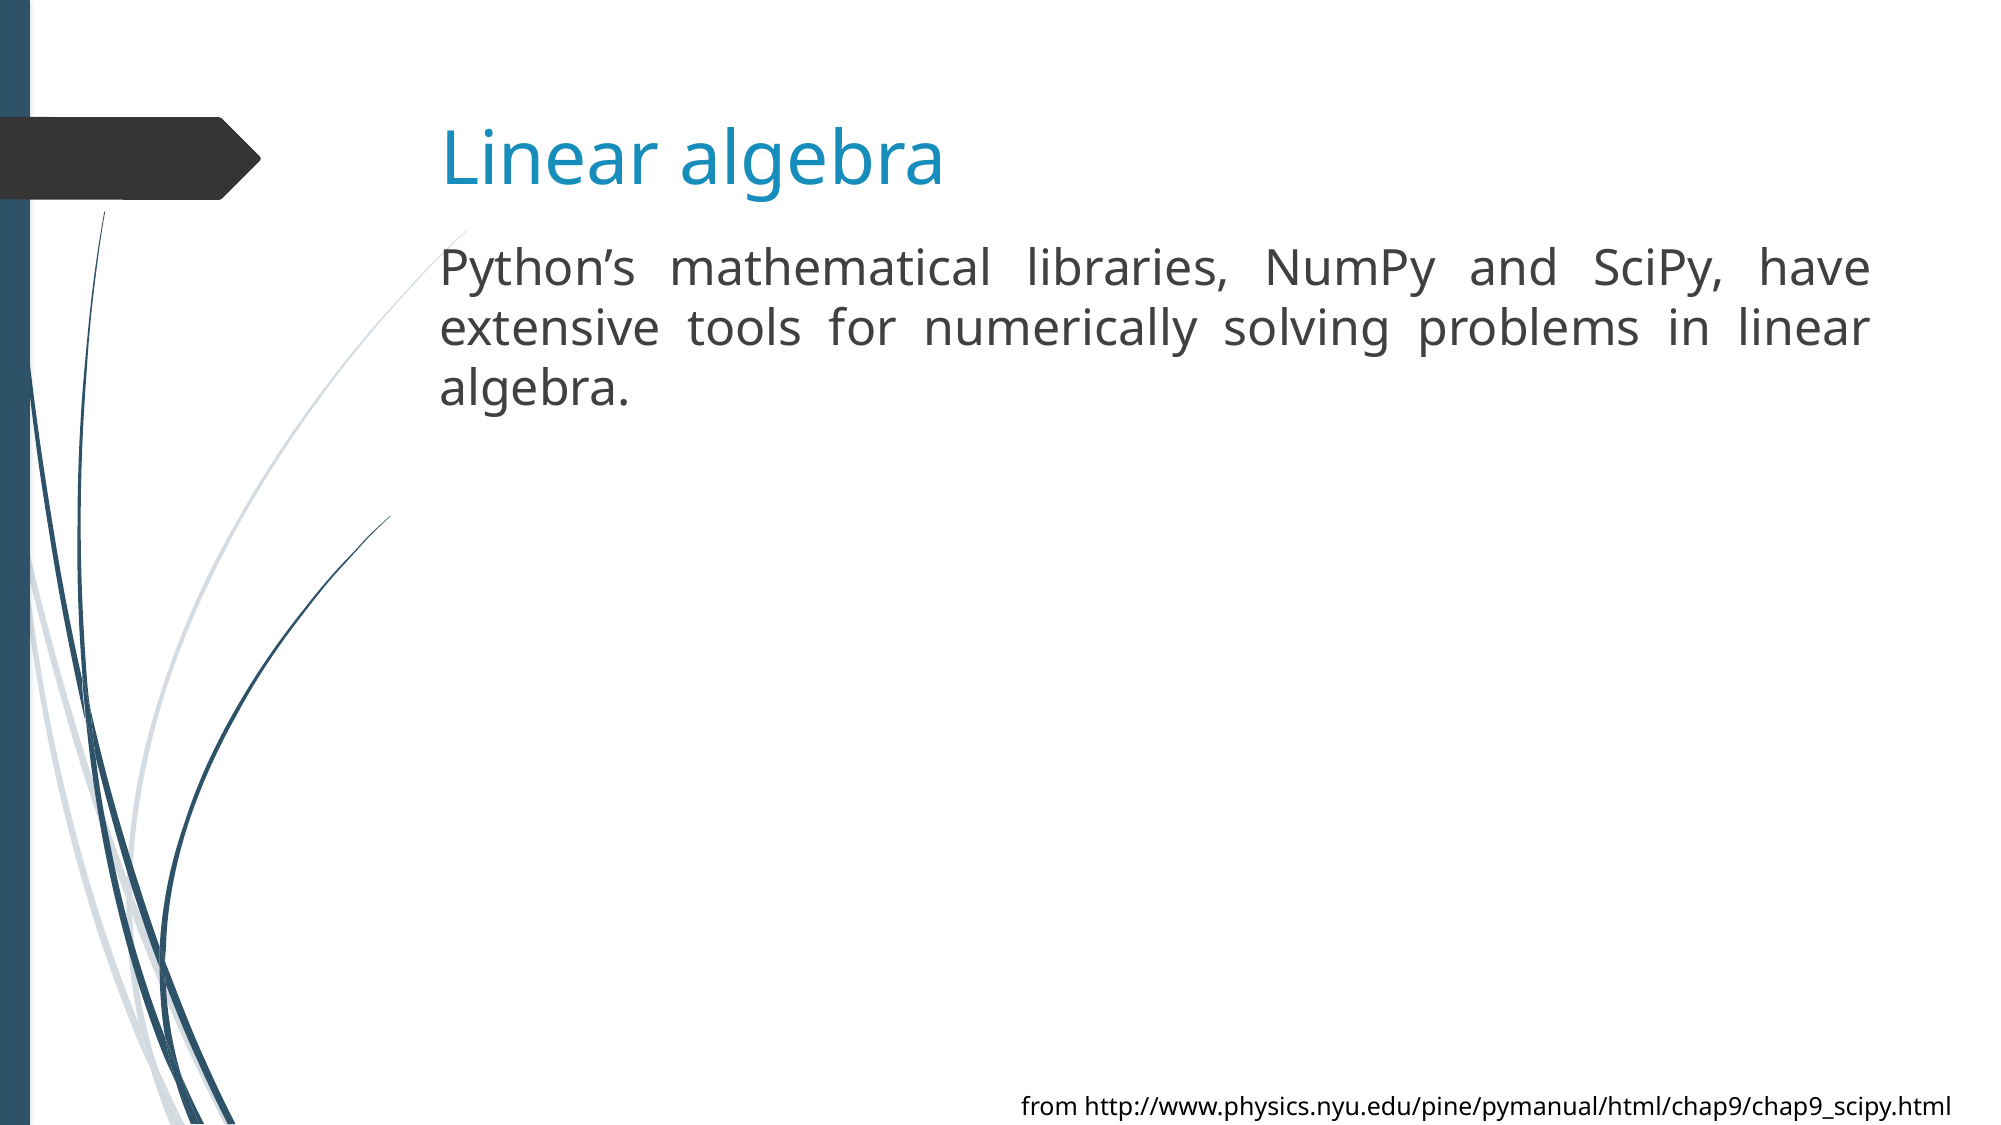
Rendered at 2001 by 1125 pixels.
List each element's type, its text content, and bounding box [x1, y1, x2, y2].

text_box from http://www.physics.nyu.edu/pine/pymanual/html/chap9/chap9_scipy.html [965, 1066, 2000, 1125]
text_box Python’s mathematical libraries, NumPy and SciPy, have extensive tools for numerically solving problems in linear algebra. [424, 228, 1887, 848]
text_box Linear algebra [425, 102, 1887, 228]
